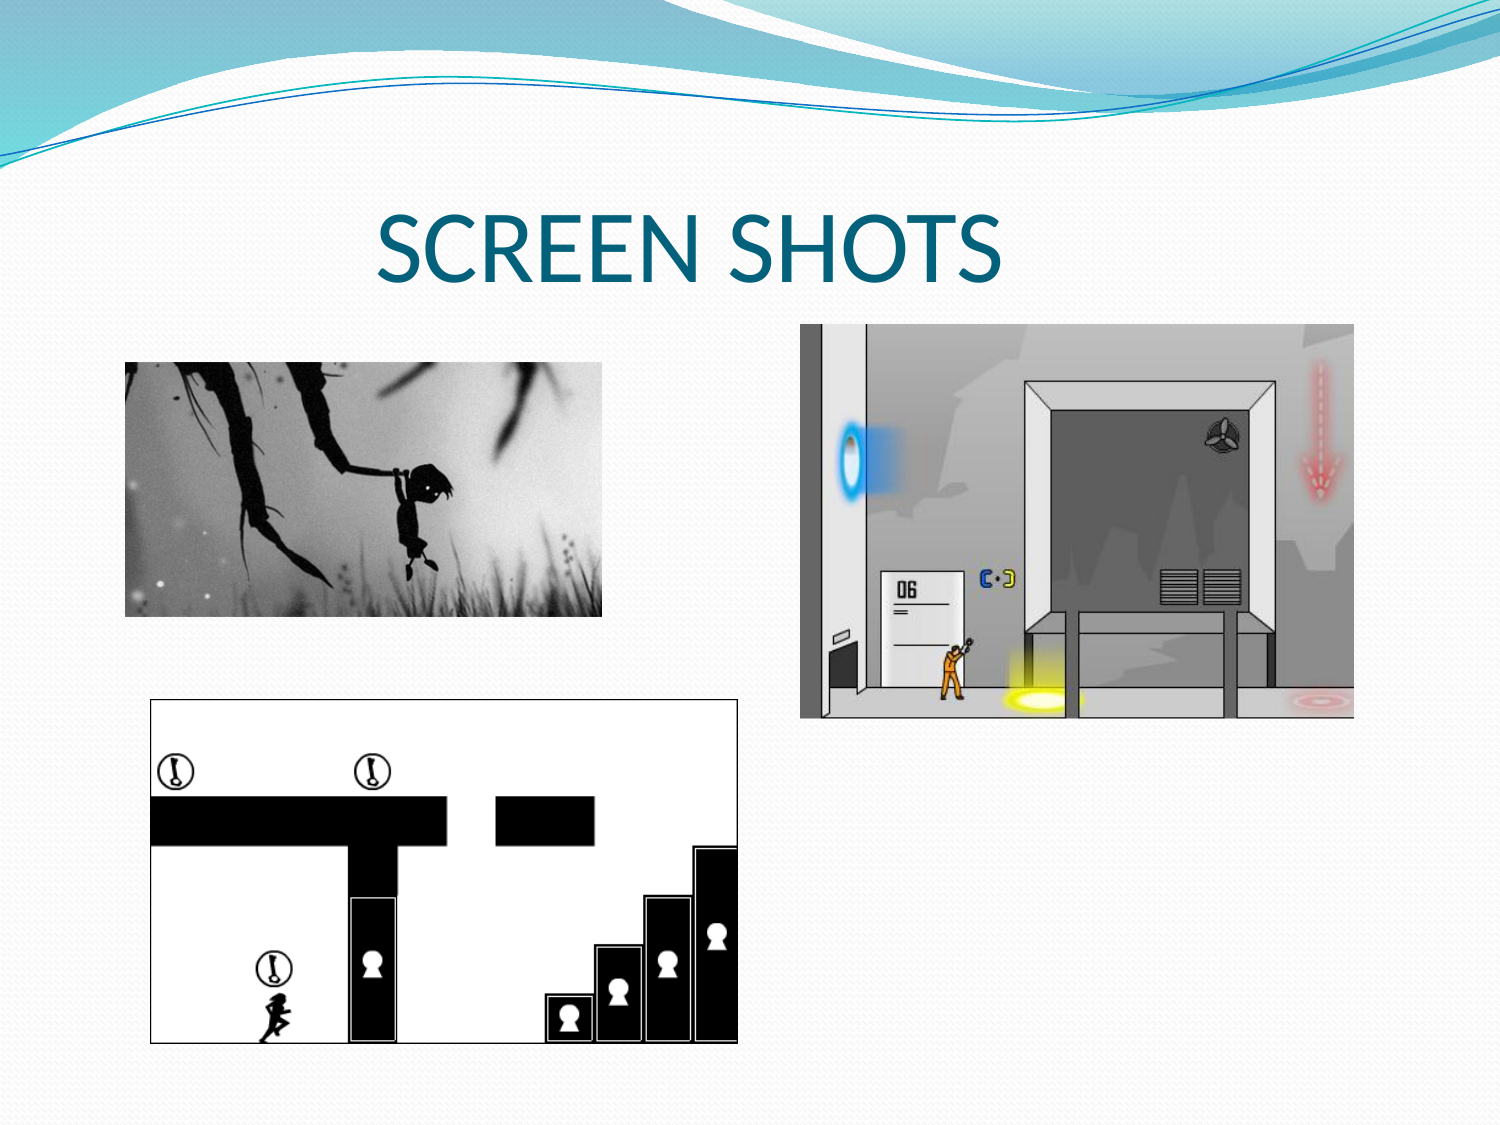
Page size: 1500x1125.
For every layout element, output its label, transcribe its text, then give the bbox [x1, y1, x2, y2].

picture [799, 324, 1354, 721]
picture [149, 699, 738, 1045]
title SCREEN SHOTS [75, 115, 1425, 303]
picture [124, 362, 602, 617]
